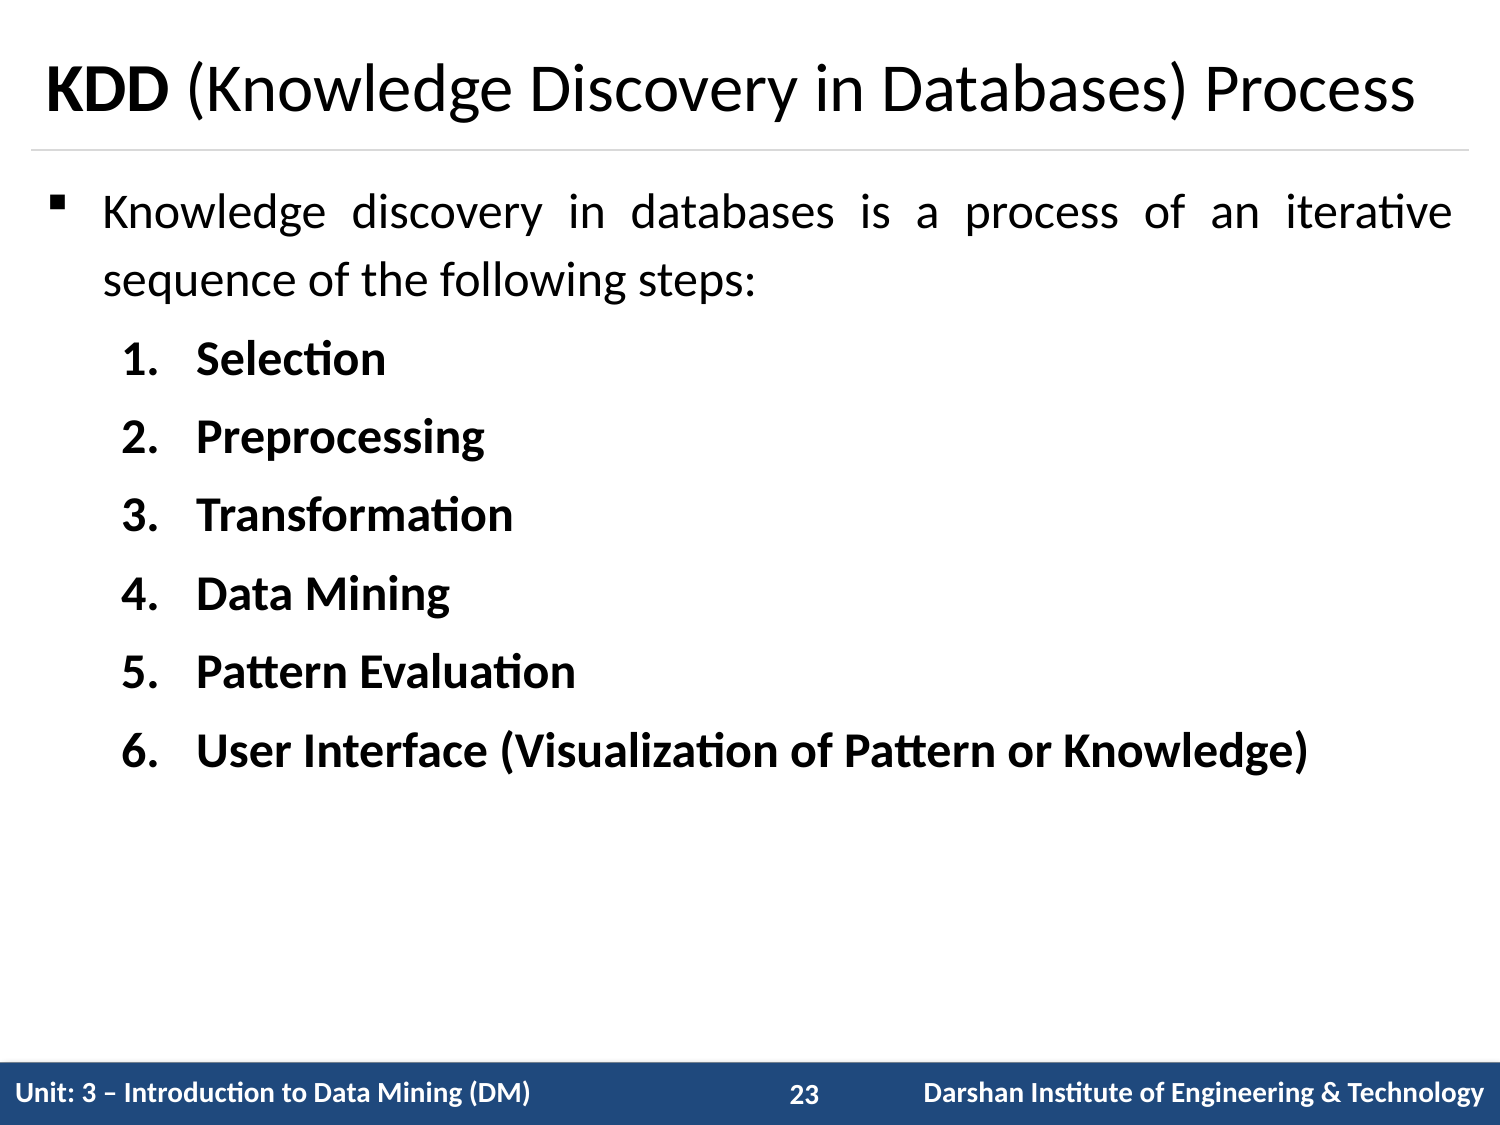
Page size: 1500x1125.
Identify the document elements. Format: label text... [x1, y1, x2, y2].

list Knowledge discovery in databases is a process of an iterative sequence of the following steps: Selection Preprocessing Transformation Data Mining Pattern Evaluation User Interface (Visualization of Pattern or Knowledge) [31, 162, 1469, 1038]
title KDD (Knowledge Discovery in Databases) Process [31, 17, 1469, 150]
